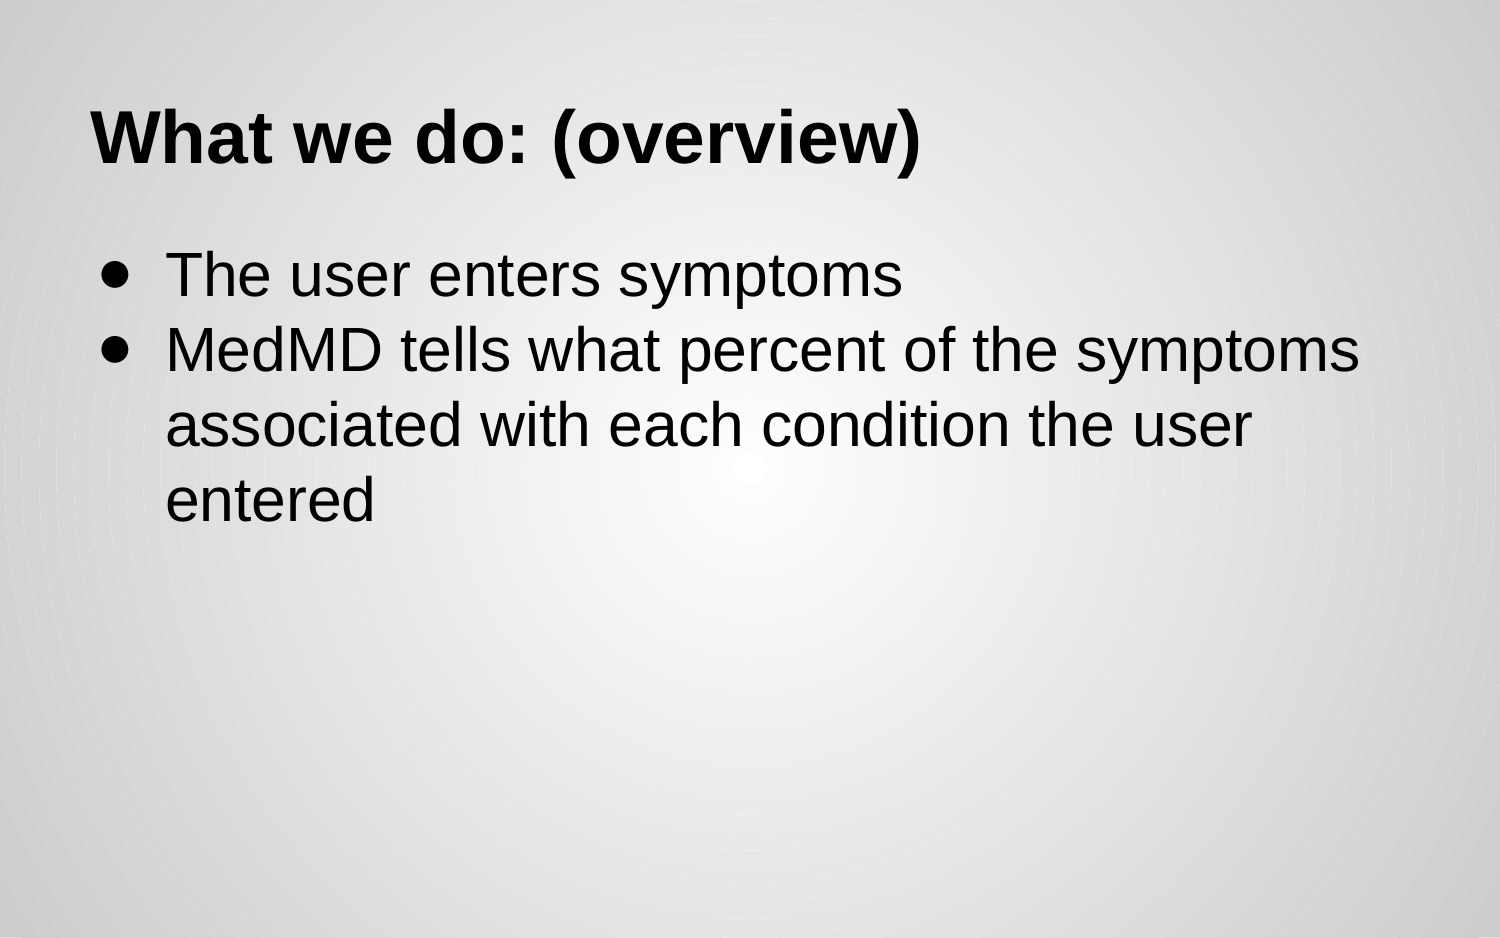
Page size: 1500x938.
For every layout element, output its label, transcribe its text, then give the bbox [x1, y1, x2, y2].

list The user enters symptoms MedMD tells what percent of the symptoms associated with each condition the user entered [75, 218, 1425, 898]
title What we do: (overview) [75, 37, 1425, 194]
